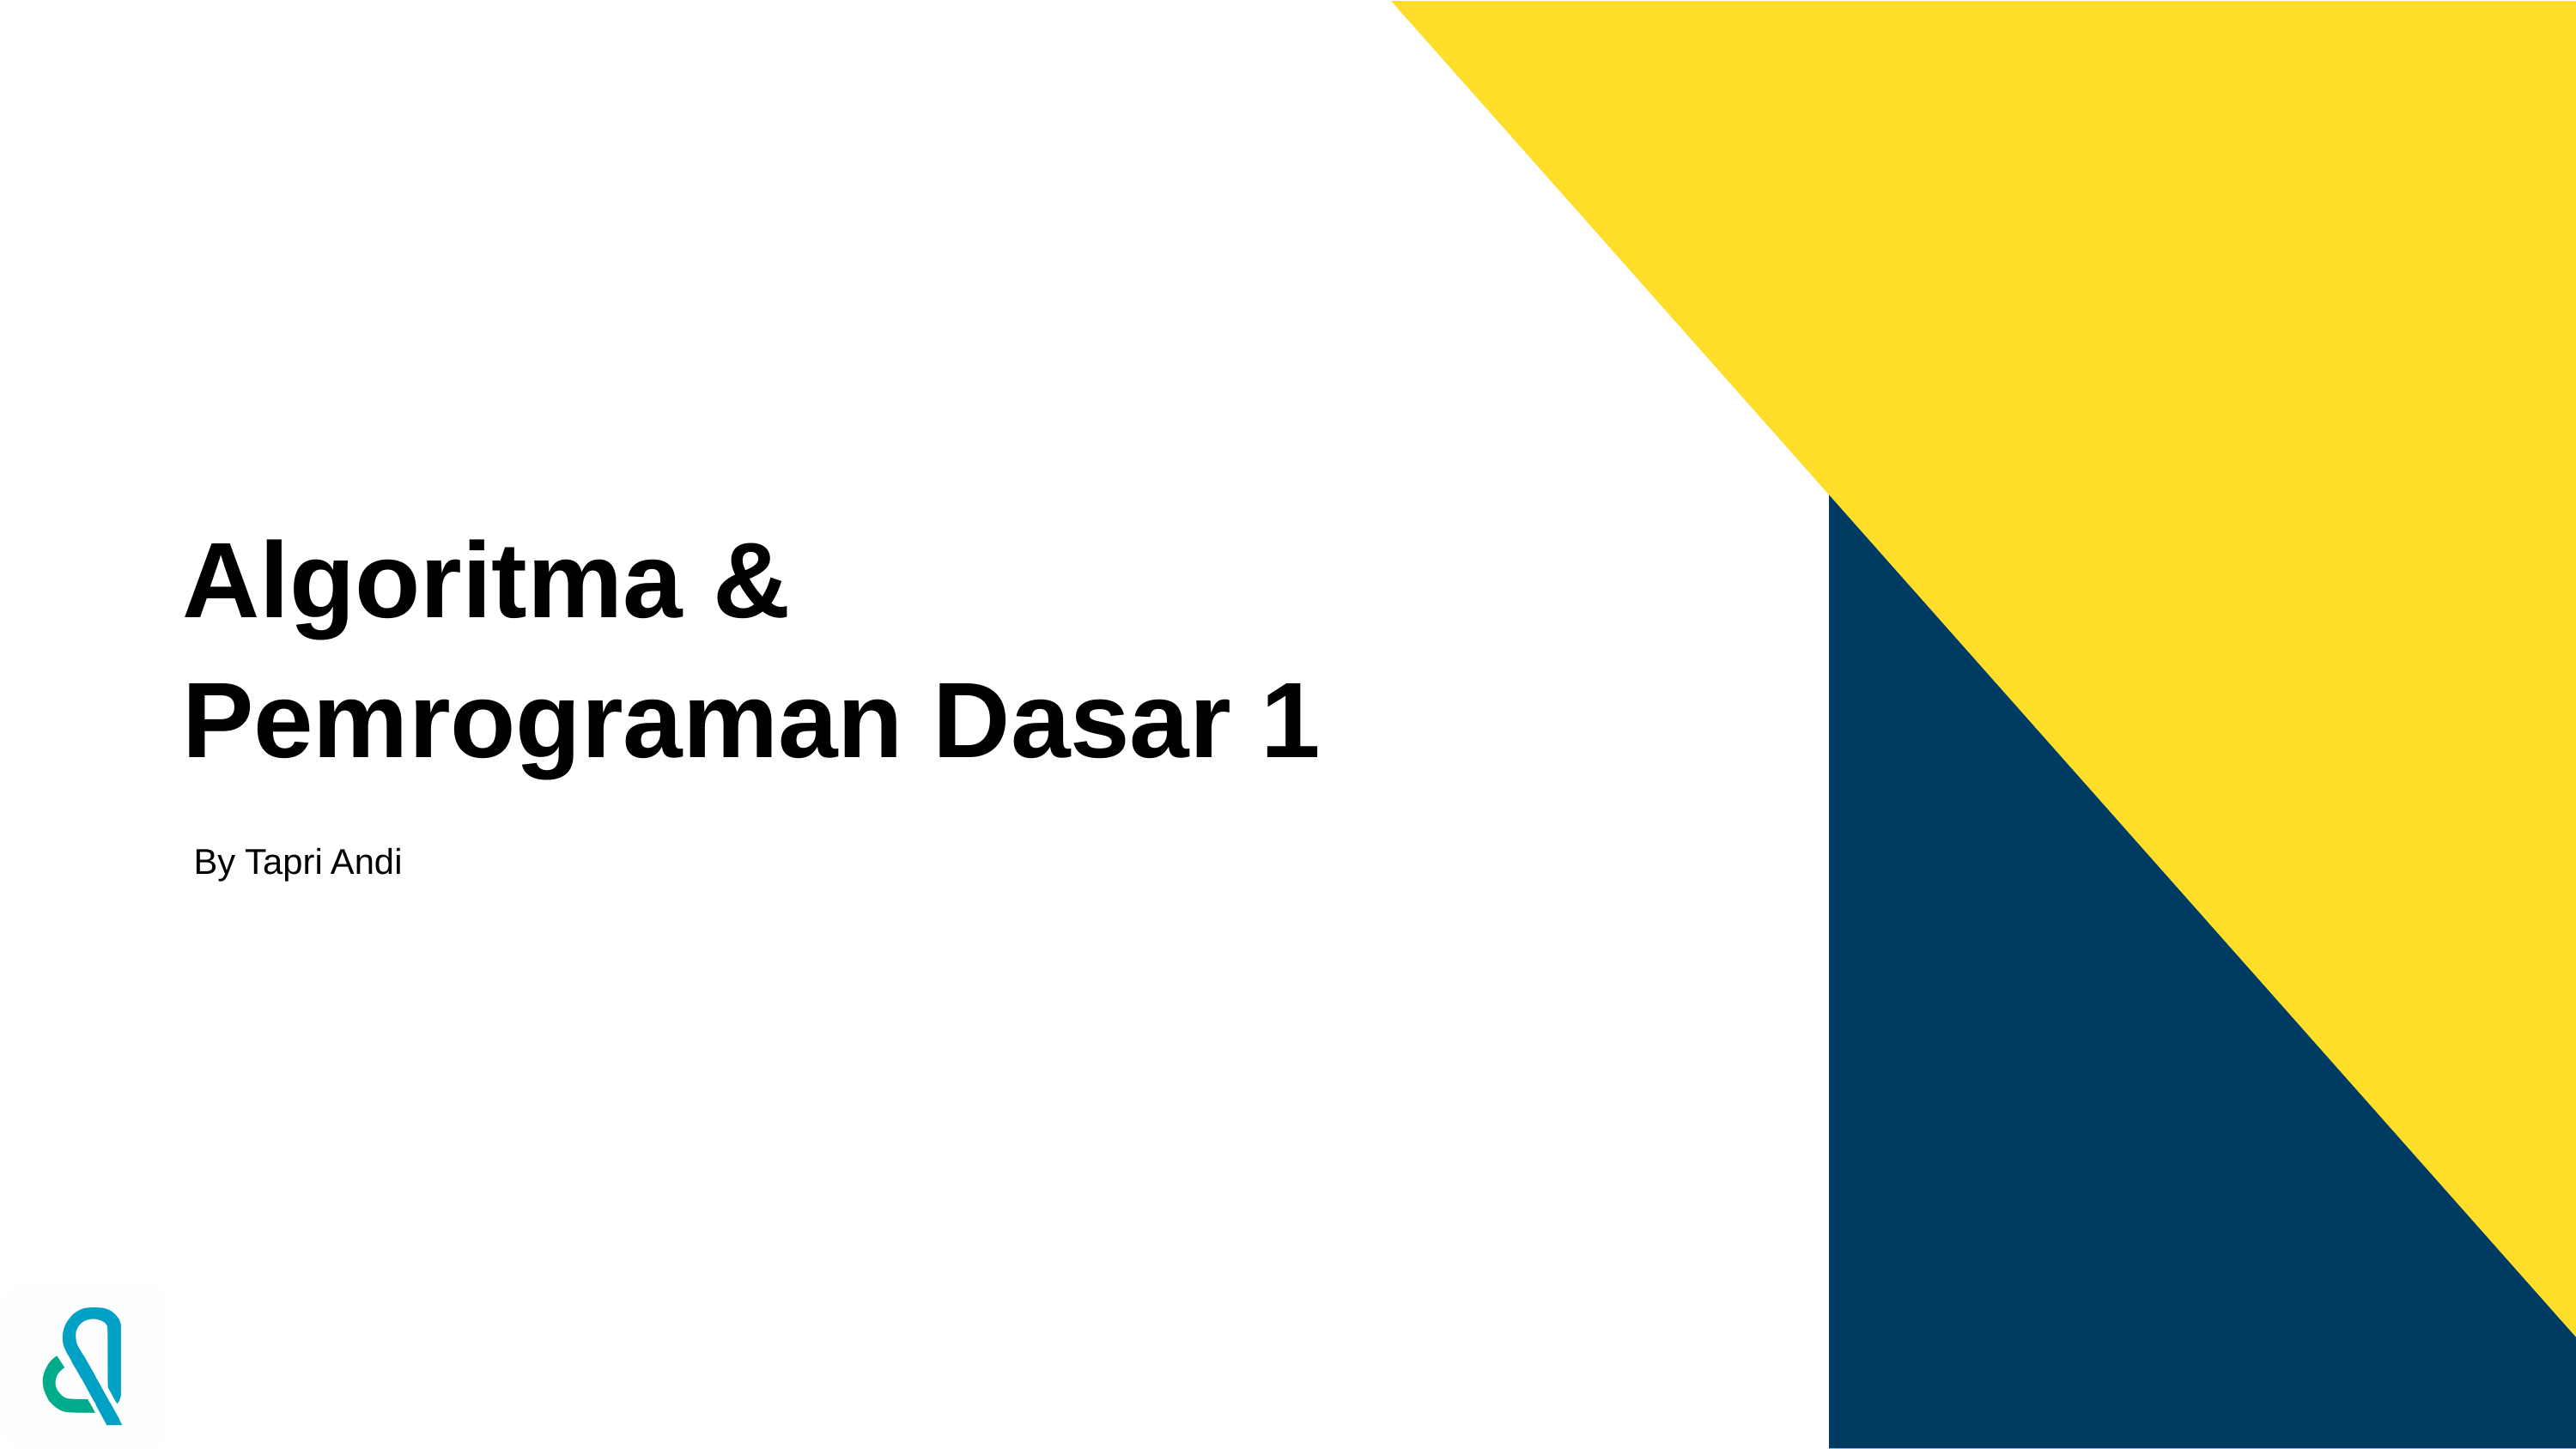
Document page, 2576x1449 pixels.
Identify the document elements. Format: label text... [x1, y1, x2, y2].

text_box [1391, 0, 2576, 1449]
text_box By Tapri Andi [179, 828, 907, 888]
text_box Algoritma & Pemrograman Dasar 1 [167, 492, 1385, 786]
text_box [0, 1284, 168, 1449]
